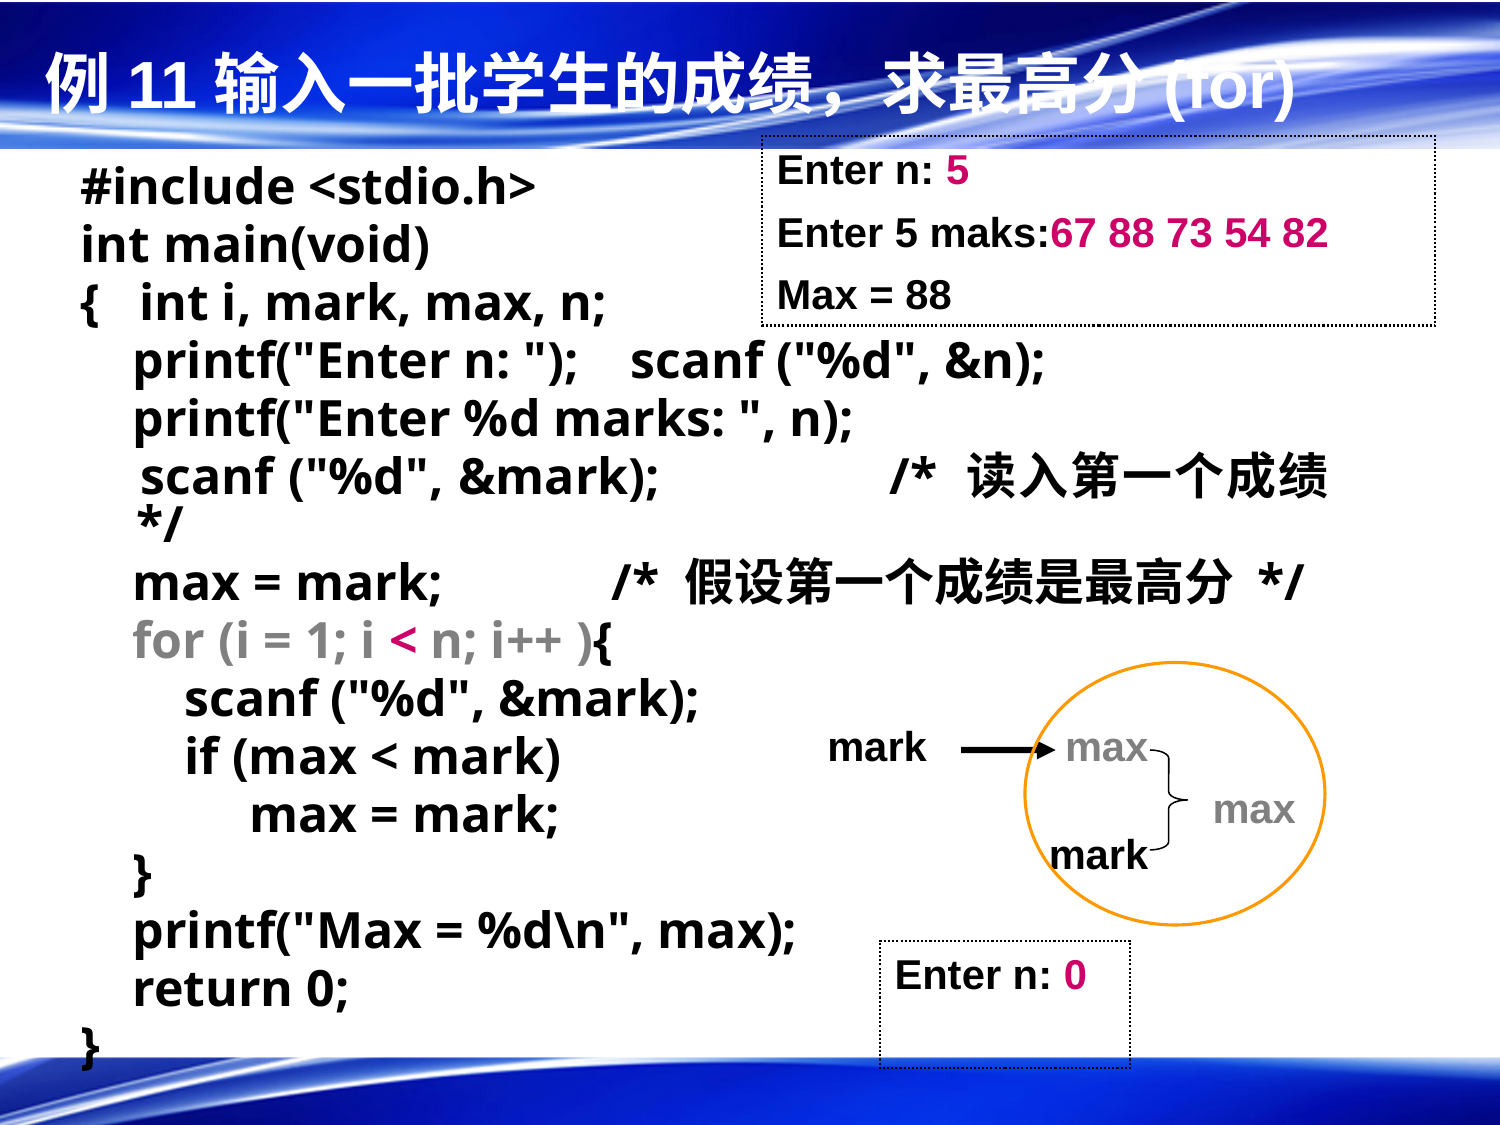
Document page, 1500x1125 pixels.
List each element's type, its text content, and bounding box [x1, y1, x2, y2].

picture [0, 2, 1500, 149]
text_box [1025, 662, 1325, 925]
text_box Enter n: 5 Enter 5 maks:67 88 73 54 82 Max = 88 [761, 135, 1436, 326]
title 例11输入一批学生的成绩，求最高分(for) [29, 18, 1380, 145]
list #include <stdio.h> int main(void) { int i, mark, max, n; printf("Enter n: "); scanf ("%d", &n); printf("Enter %d marks: ", n); scanf ("%d", &mark); /* 读入第一个成绩 */ max = mark; /* 假设第一个成绩是最高分 */ for (i = 1; i < n; i++ ){ scanf ("%d", &mark); if (max < mark) max = mark; } printf("Max = %d\n", max); return 0; } [65, 158, 1344, 1063]
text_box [812, 712, 1188, 788]
text_box Enter n: 0 [879, 940, 1130, 1068]
picture [0, 1057, 1500, 1125]
text_box mark [1033, 839, 1067, 886]
